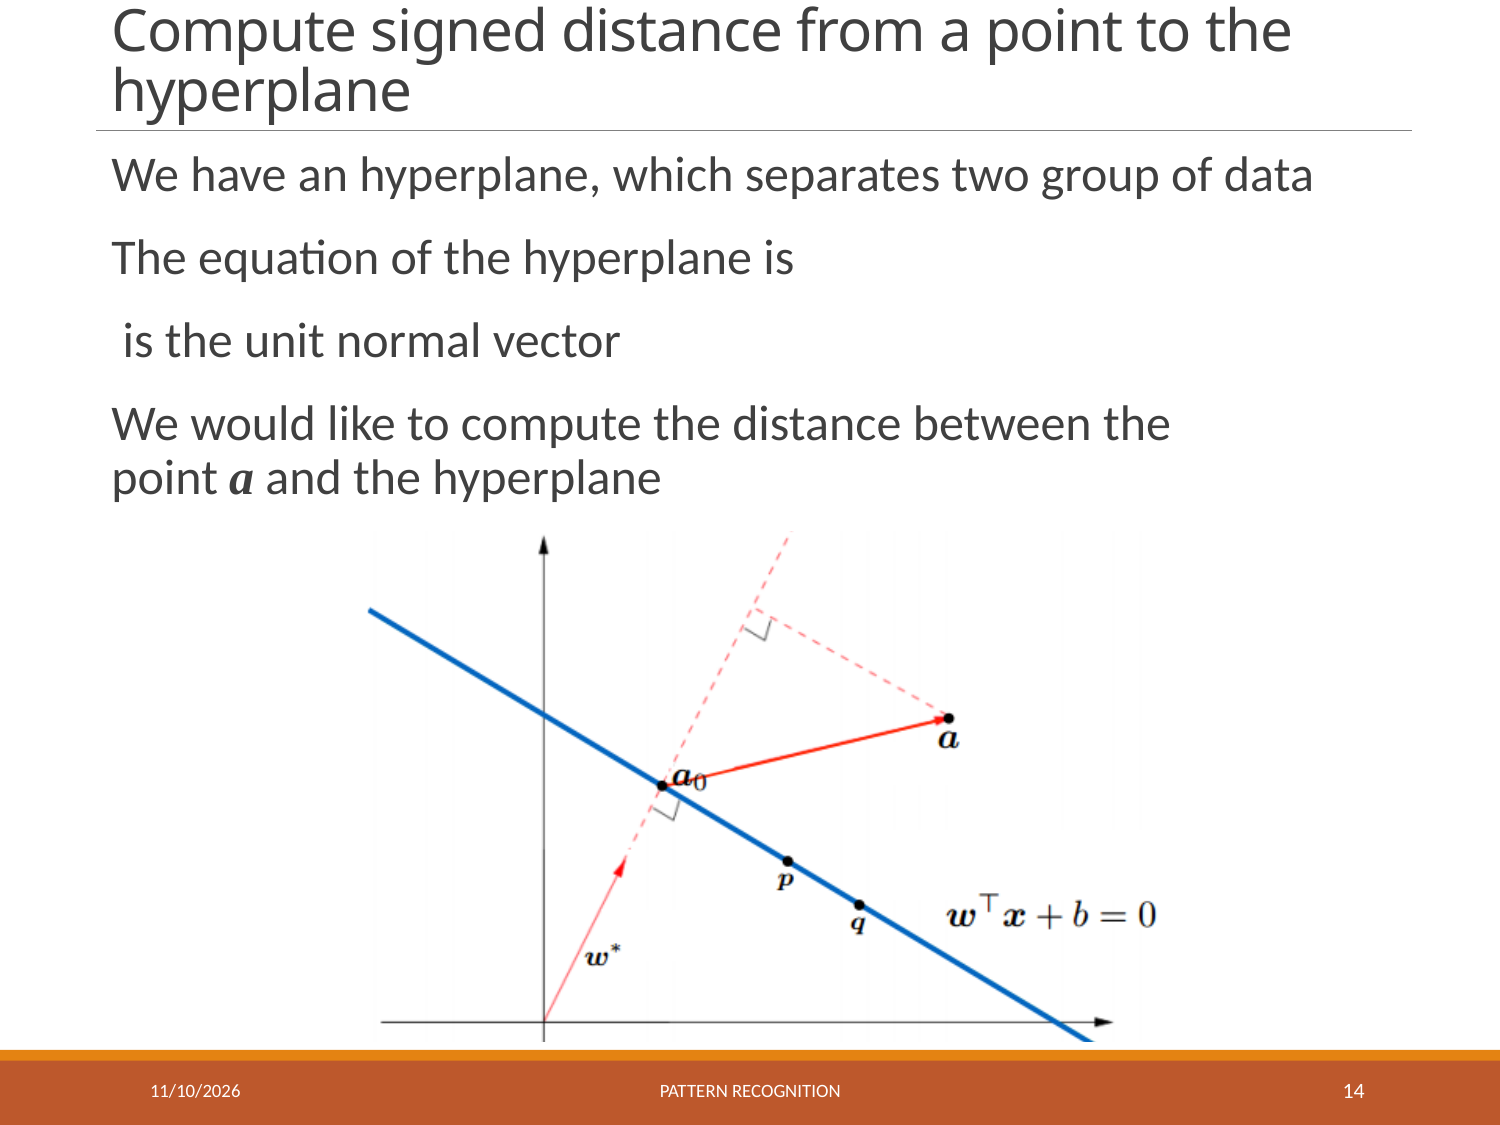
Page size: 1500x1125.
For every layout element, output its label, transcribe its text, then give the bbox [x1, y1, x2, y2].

slide_number 14 [1218, 1059, 1380, 1120]
picture [337, 531, 1205, 1043]
footer Pattern recognition [453, 1059, 1047, 1120]
title Compute signed distance from a point to the hyperplane [96, 19, 1413, 131]
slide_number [135, 1059, 440, 1120]
